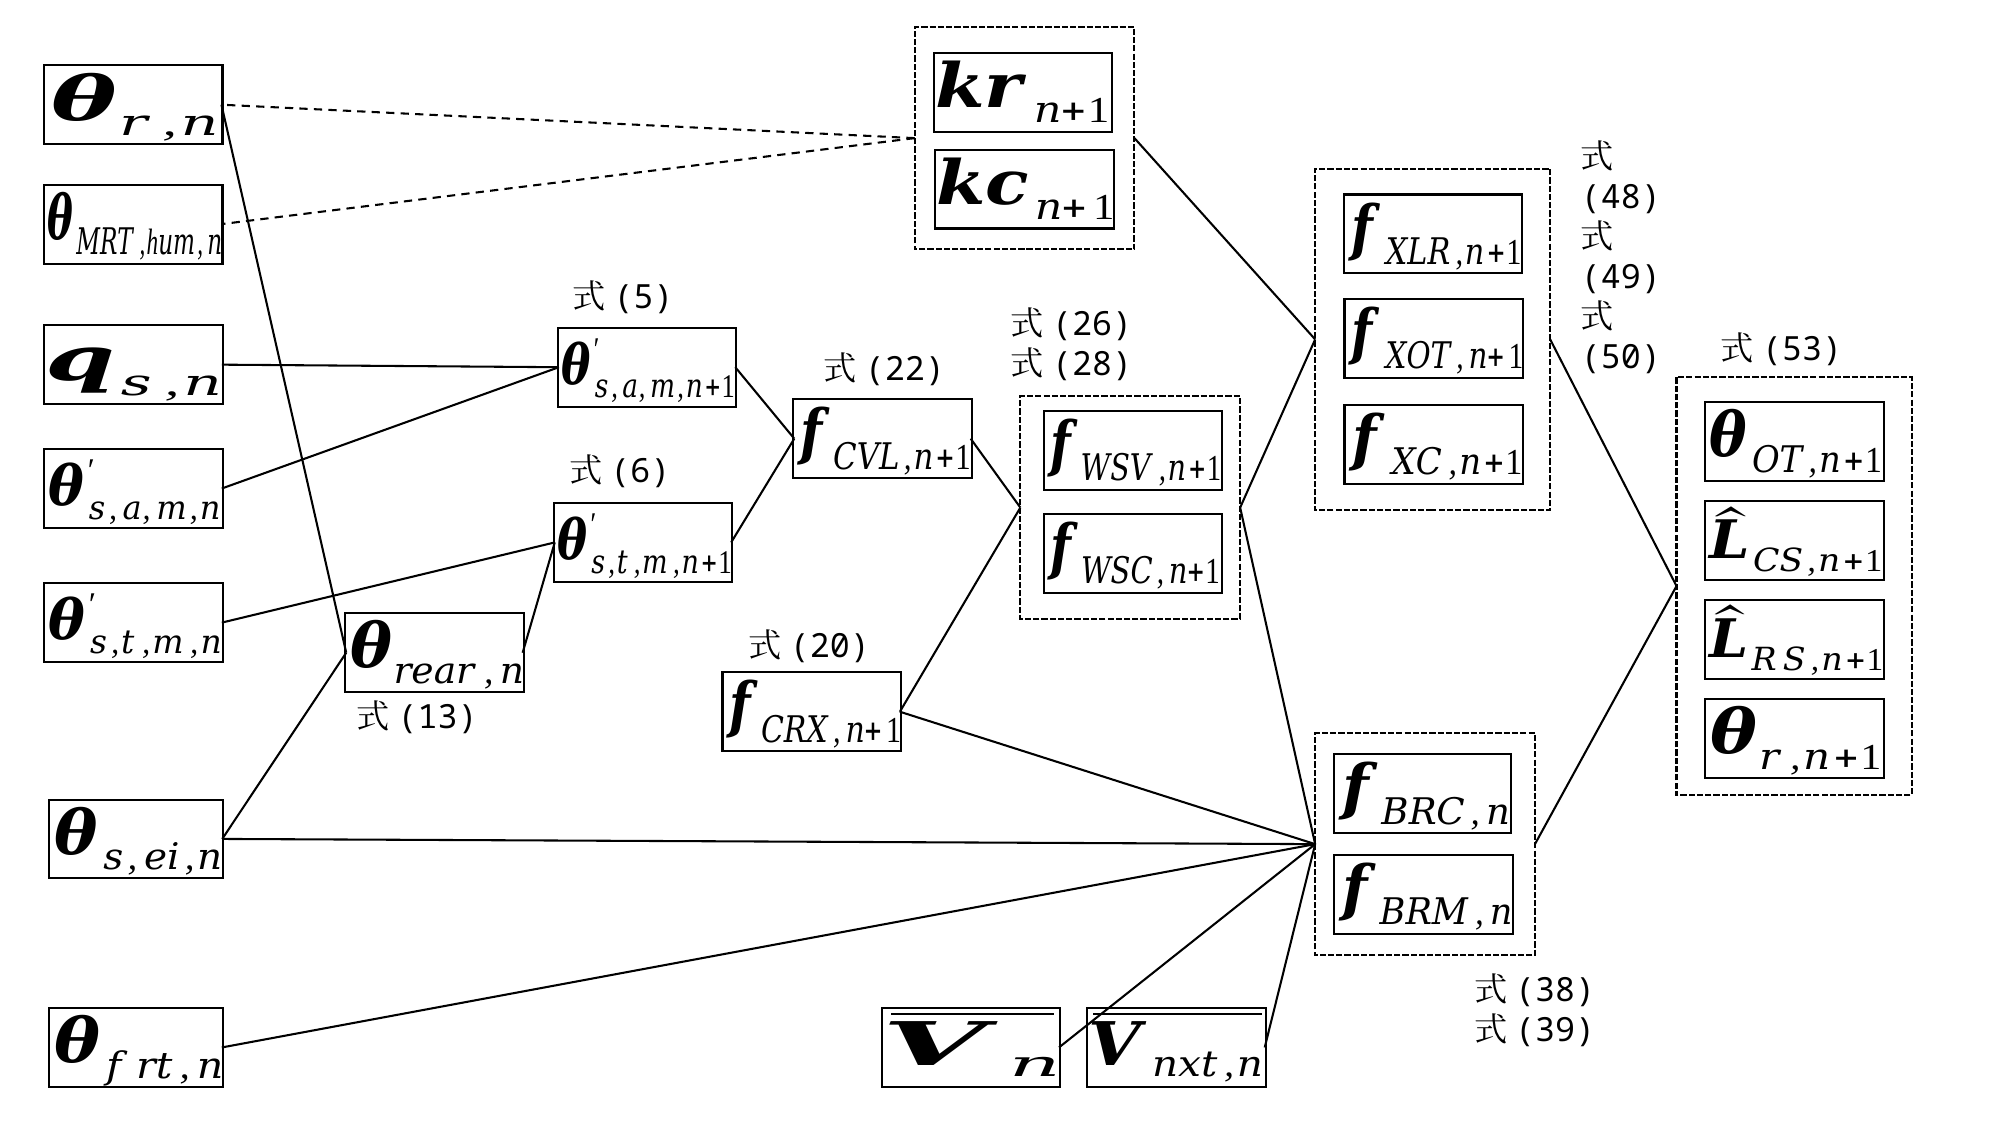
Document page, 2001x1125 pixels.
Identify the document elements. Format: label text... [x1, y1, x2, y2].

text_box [1240, 339, 1316, 507]
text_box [221, 104, 347, 653]
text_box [347, 542, 522, 623]
text_box [914, 26, 1135, 250]
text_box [222, 838, 1316, 844]
text_box 式(6) [554, 442, 686, 497]
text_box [731, 438, 795, 543]
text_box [970, 438, 1021, 508]
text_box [1550, 339, 1677, 587]
text_box [1019, 395, 1240, 620]
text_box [899, 711, 1316, 838]
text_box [1059, 844, 1316, 1048]
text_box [1534, 586, 1677, 845]
text_box 式(48) 式(49) 式(50) [1566, 128, 1715, 376]
text_box [1677, 376, 1913, 796]
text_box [899, 507, 1021, 711]
text_box 式(22) [808, 340, 974, 395]
text_box 式(26) 式(28) [996, 295, 1147, 390]
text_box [347, 367, 559, 489]
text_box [1240, 507, 1316, 711]
text_box [1316, 732, 1536, 956]
text_box [1316, 168, 1551, 511]
text_box 式(13) [347, 687, 493, 742]
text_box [522, 542, 555, 653]
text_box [347, 104, 915, 138]
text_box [222, 653, 347, 839]
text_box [347, 138, 915, 225]
text_box 式(20) [733, 617, 885, 672]
text_box 式(5) [557, 268, 689, 323]
text_box 式(53) [1706, 319, 1883, 375]
text_box 式(38) 式(39) [1459, 961, 1611, 1056]
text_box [1134, 138, 1316, 340]
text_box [221, 844, 1059, 1048]
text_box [735, 367, 795, 438]
